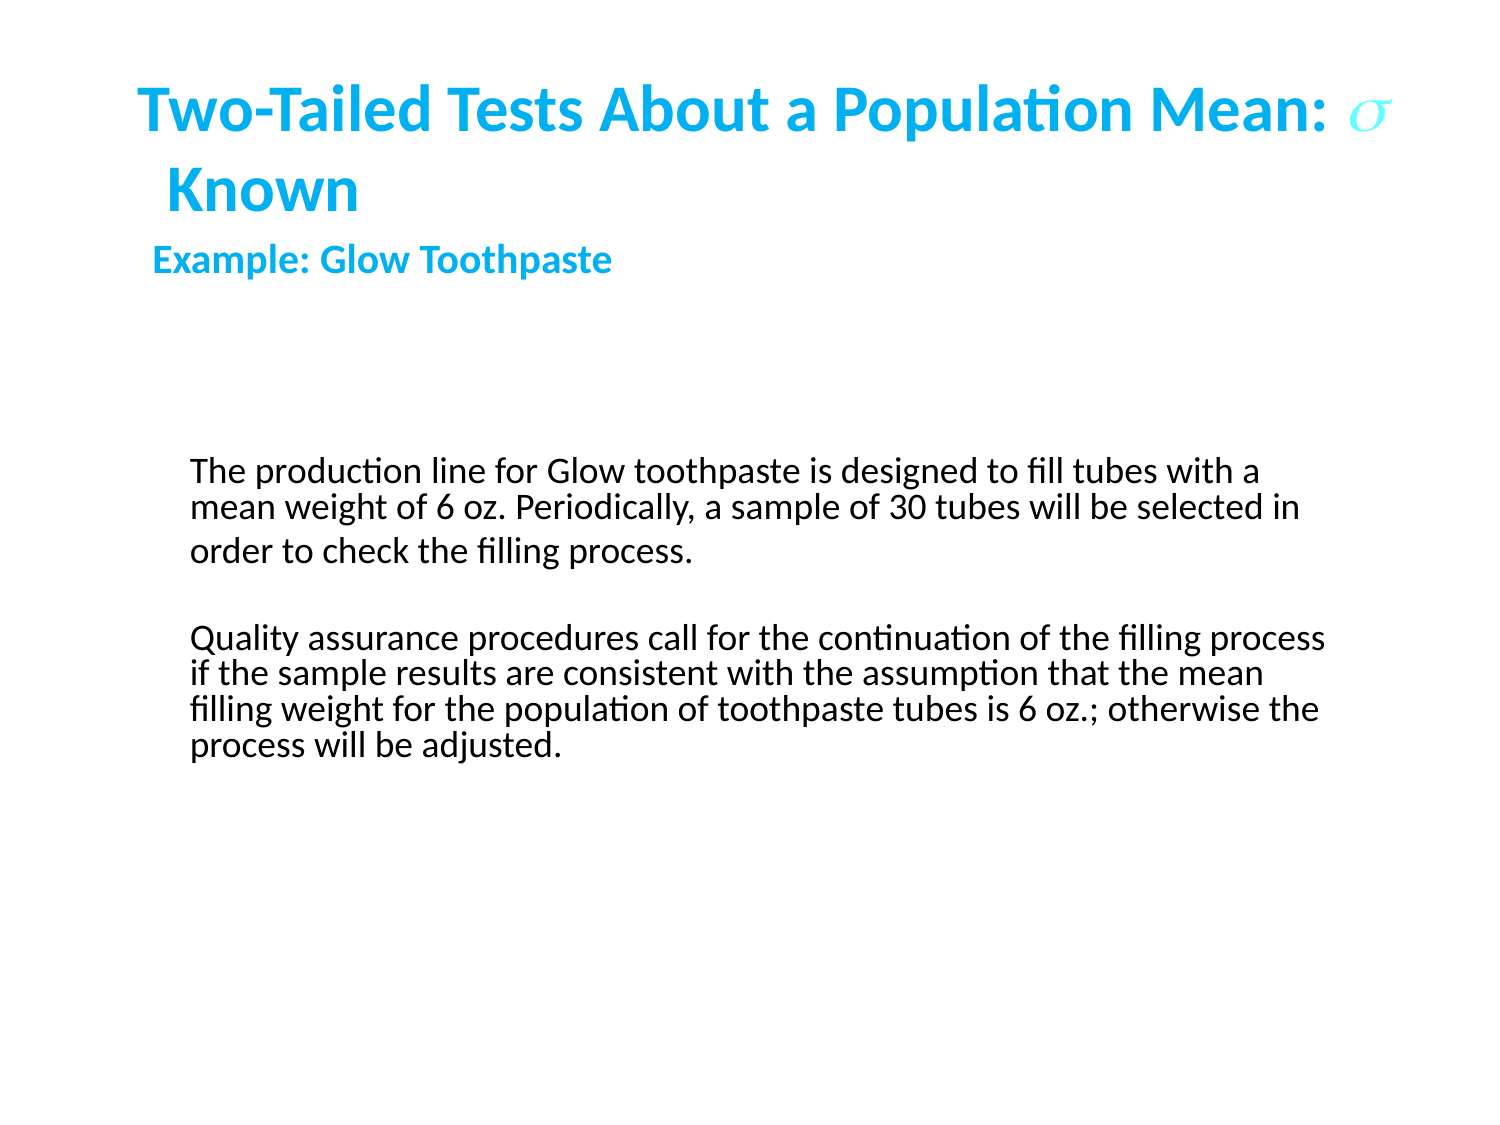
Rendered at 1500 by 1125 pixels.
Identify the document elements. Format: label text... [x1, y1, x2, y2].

text_box The production line for Glow toothpaste is designed to fill tubes with a mean weight of 6 oz. Periodically, a sample of 30 tubes will be selected in order to check the filling process. Quality assurance procedures call for the continuation of the filling process if the sample results are consistent with the assumption that the mean filling weight for the population of toothpaste tubes is 6 oz.; otherwise the process will be adjusted. [174, 399, 1357, 816]
text_box Two-Tailed Tests About a Population Mean: s Known [123, 77, 1500, 212]
text_box Example: Glow Toothpaste [137, 224, 1028, 319]
